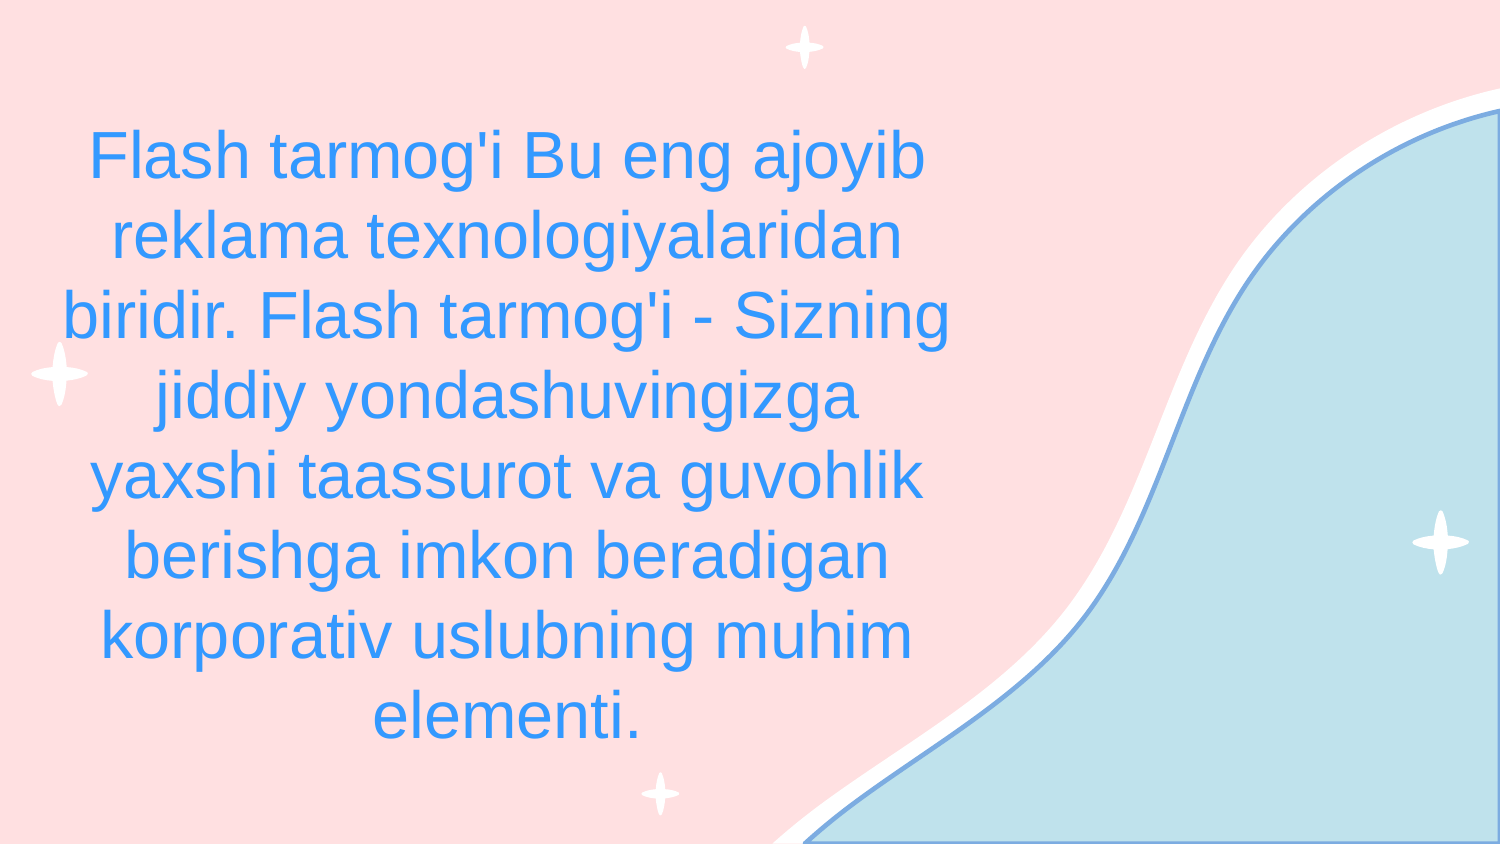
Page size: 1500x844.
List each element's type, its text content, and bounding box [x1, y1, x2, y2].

text_box Flash tarmog'i Bu eng ajoyib reklama texnologiyalaridan biridir. Flash tarmog'i - Sizning jiddiy yondashuvingizga yaxshi taassurot va guvohlik berishga imkon beradigan korporativ uslubning muhim elementi. [44, 104, 971, 760]
